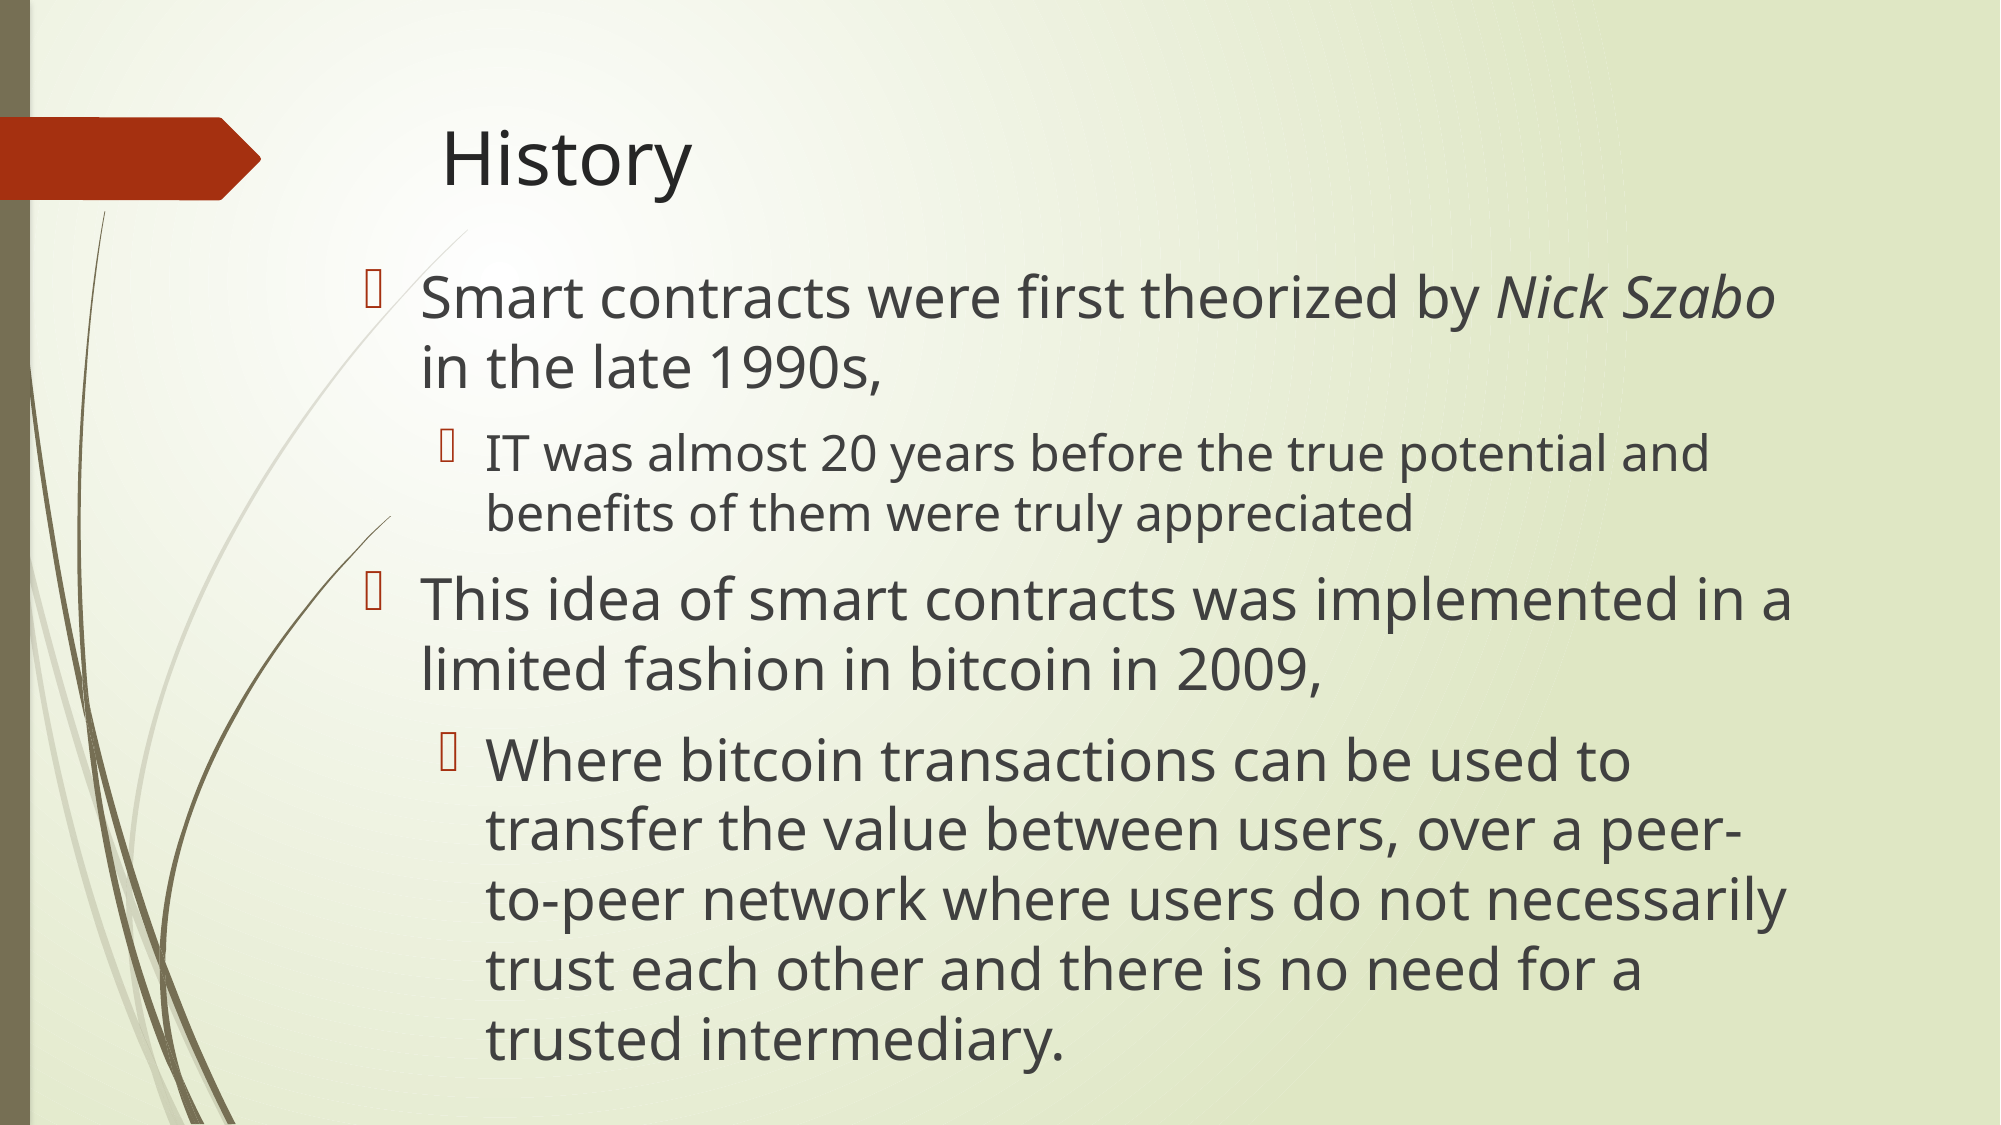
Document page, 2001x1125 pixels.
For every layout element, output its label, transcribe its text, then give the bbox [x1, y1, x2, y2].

title History [425, 102, 1888, 313]
list Smart contracts were first theorized by Nick Szabo in the late 1990s, IT was almost 20 years before the true potential and benefits of them were truly appreciated This idea of smart contracts was implemented in a limited fashion in bitcoin in 2009, Where bitcoin transactions can be used to transfer the value between users, over a peer-to-peer network where users do not necessarily trust each other and there is no need for a trusted intermediary. [348, 252, 1812, 873]
